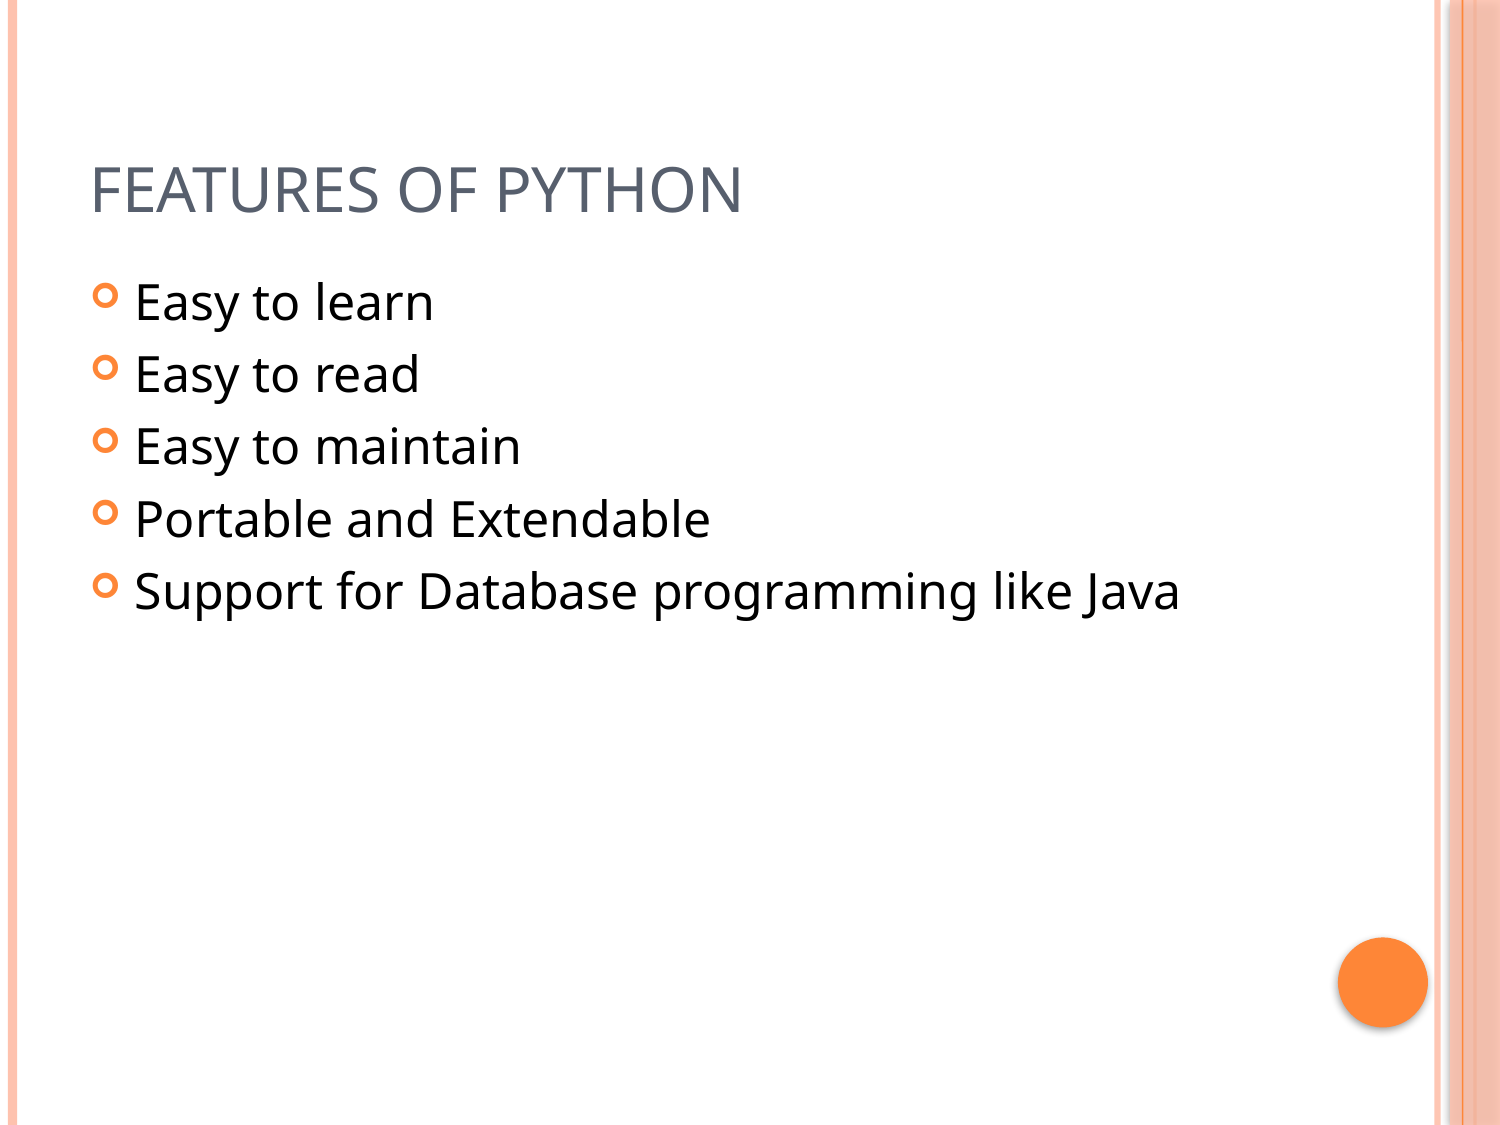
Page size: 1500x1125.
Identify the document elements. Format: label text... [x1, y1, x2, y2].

title Features of python [75, 45, 1300, 233]
list Easy to learn Easy to read Easy to maintain Portable and Extendable Support for Database programming like Java [75, 262, 1300, 1062]
